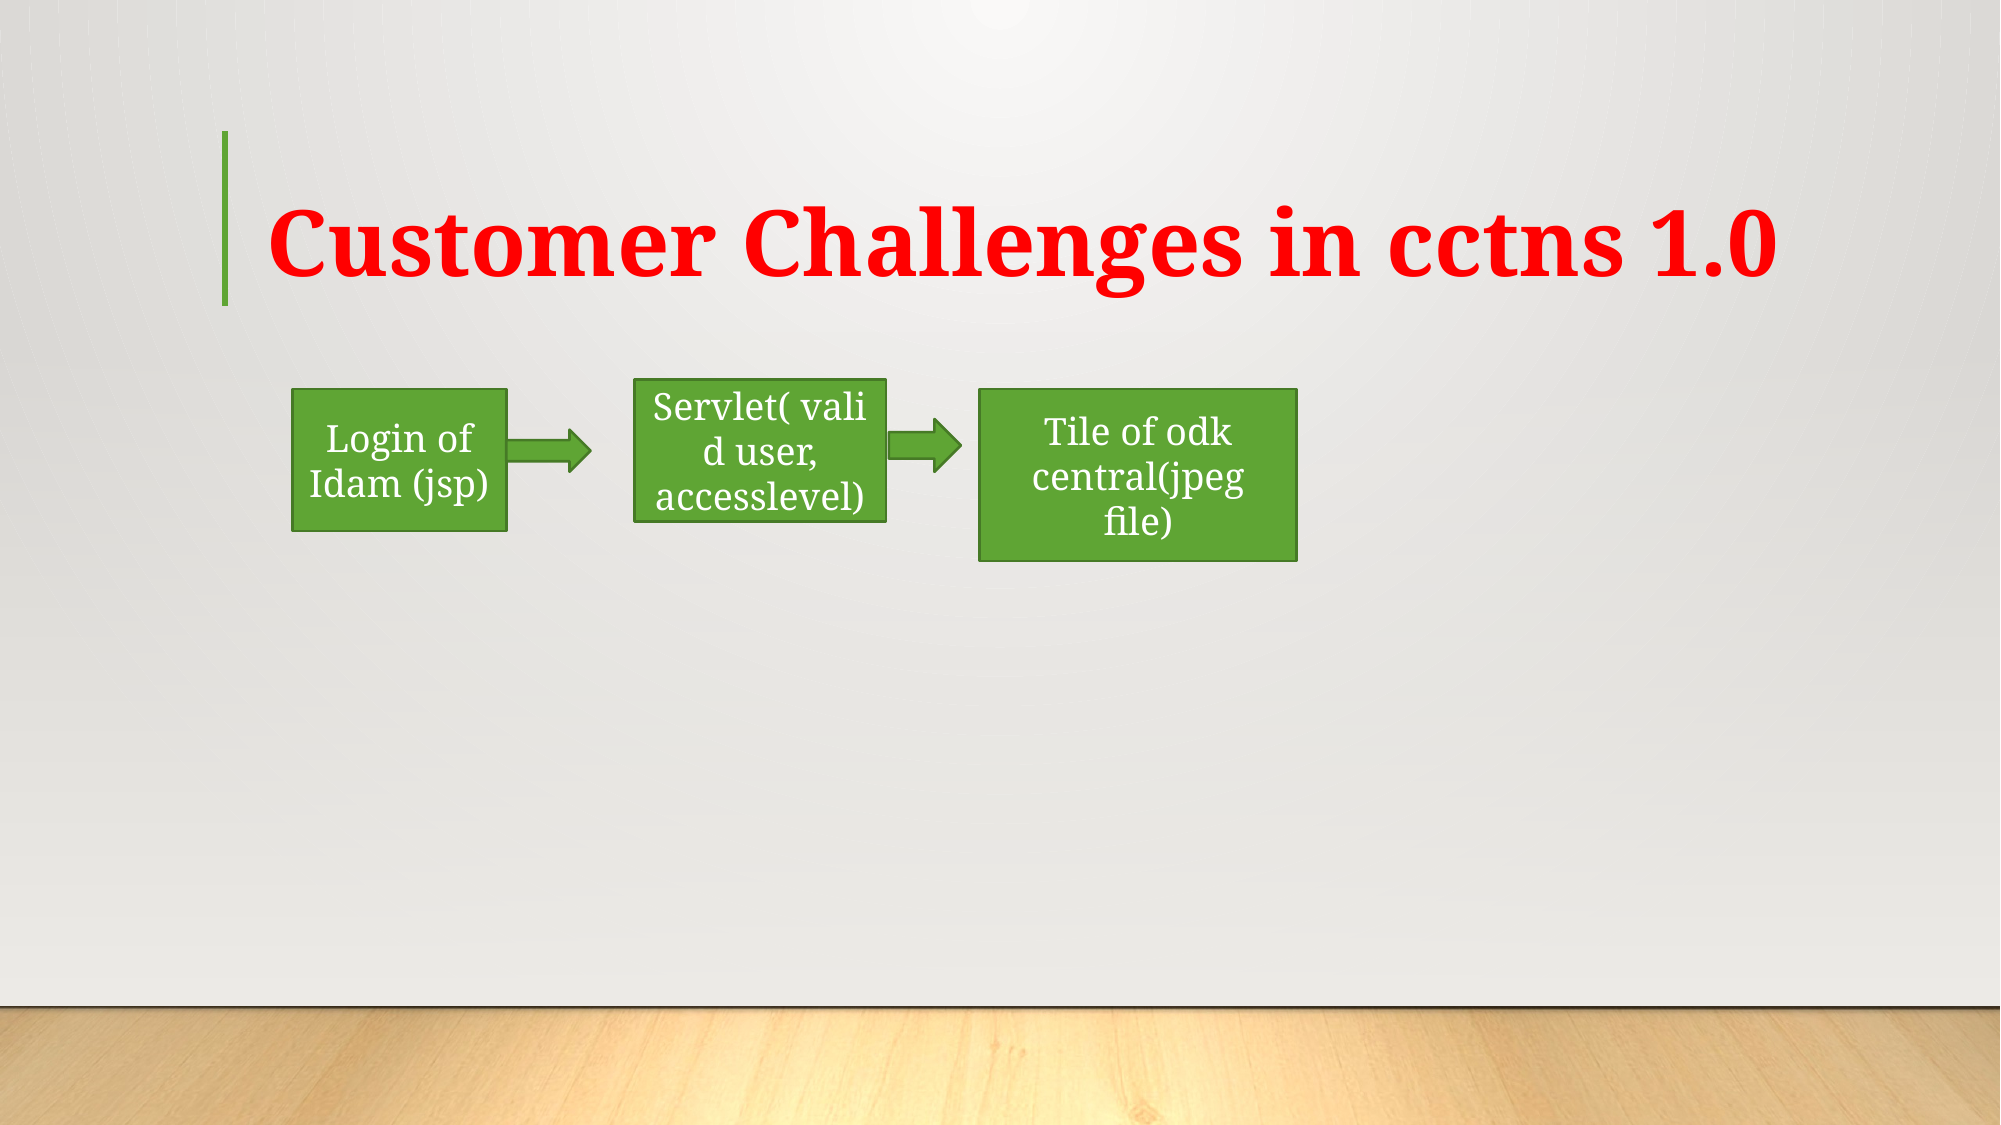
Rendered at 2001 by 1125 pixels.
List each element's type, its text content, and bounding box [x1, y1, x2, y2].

text_box [504, 428, 592, 473]
text_box [887, 417, 962, 474]
text_box Login of Idam (jsp) [291, 388, 508, 532]
text_box Tile of odk central(jpeg file) [978, 388, 1298, 562]
text_box Servlet( valid user, accesslevel) [633, 378, 887, 523]
picture [0, 1006, 2000, 1125]
title Customer Challenges in cctns 1.0 [251, 131, 1814, 305]
